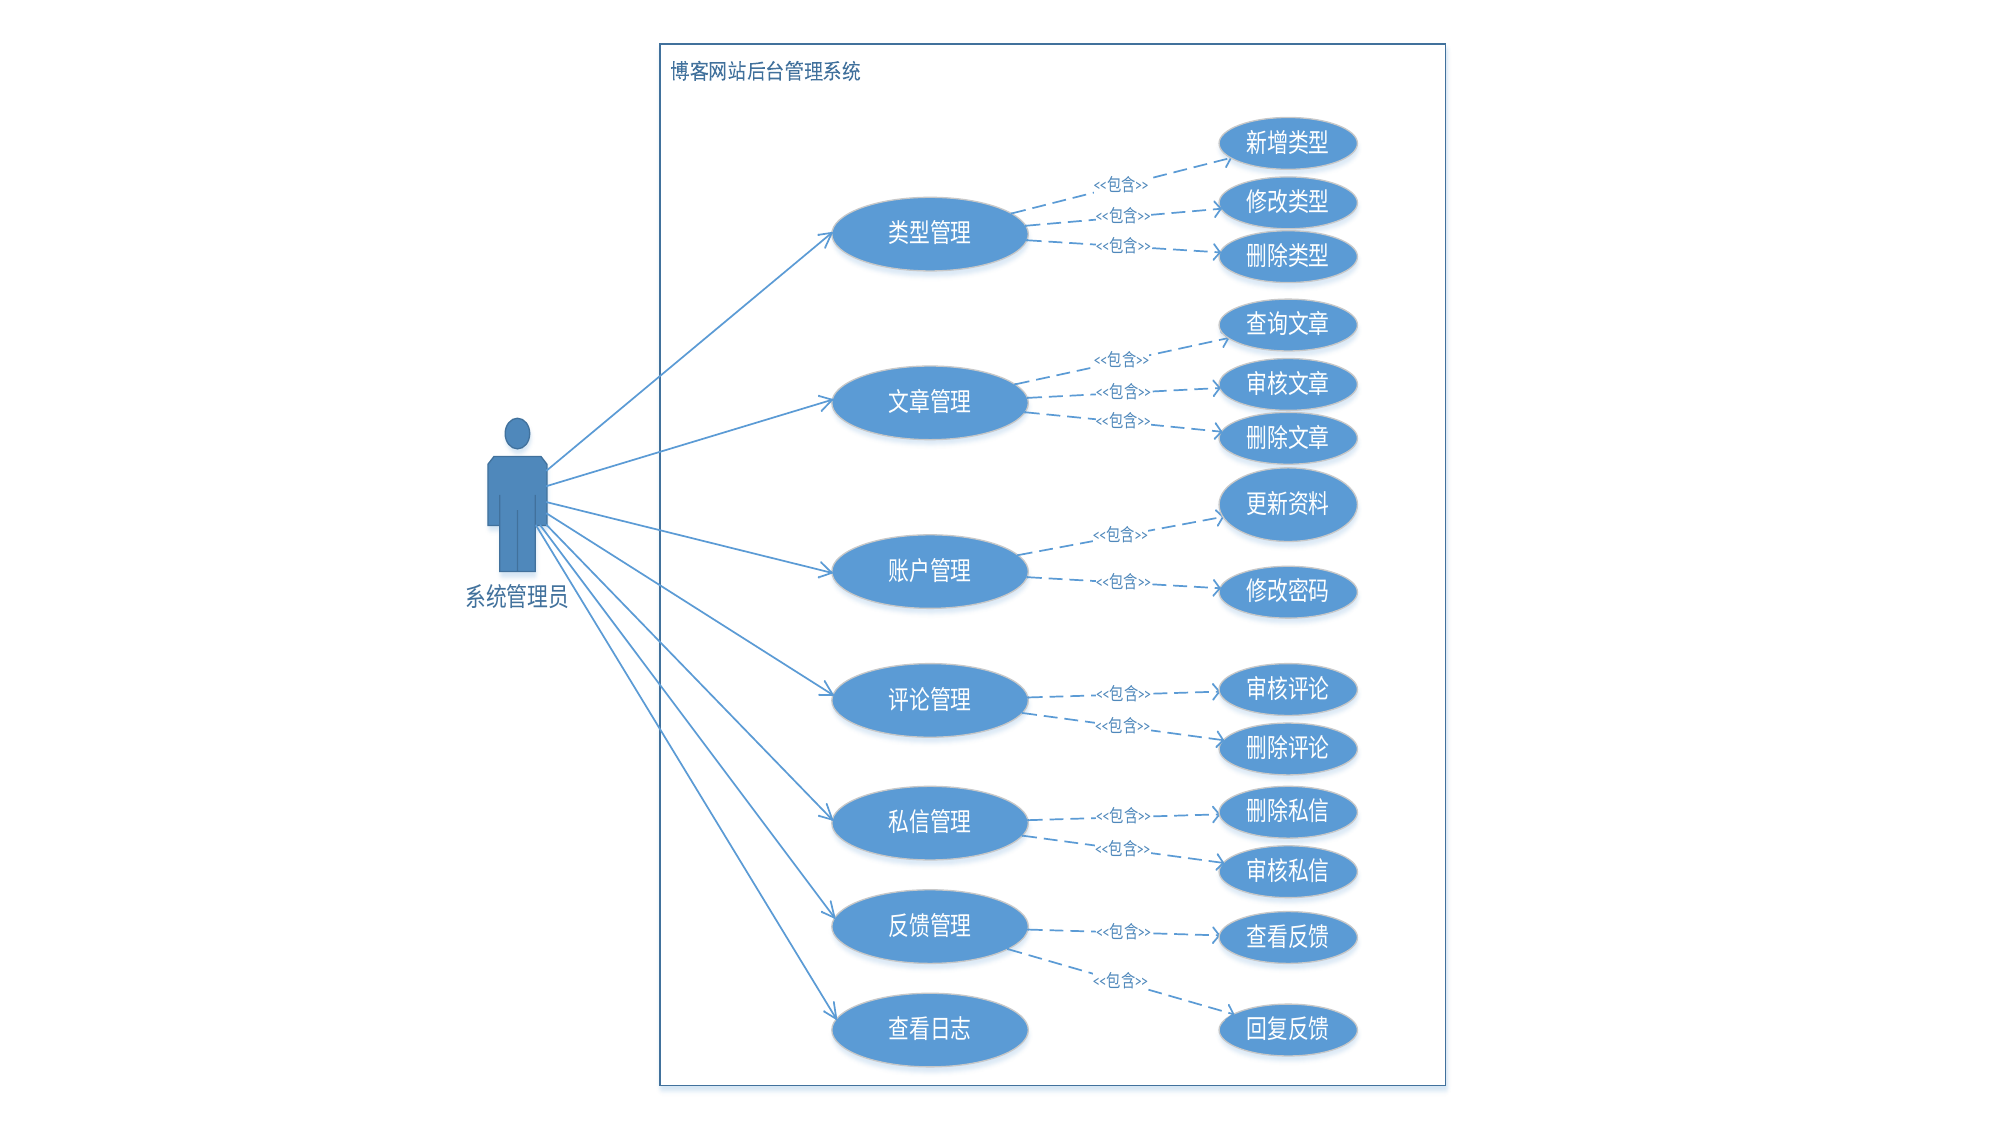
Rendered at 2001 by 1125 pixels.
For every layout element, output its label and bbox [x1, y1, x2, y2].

picture [453, 38, 1453, 1097]
